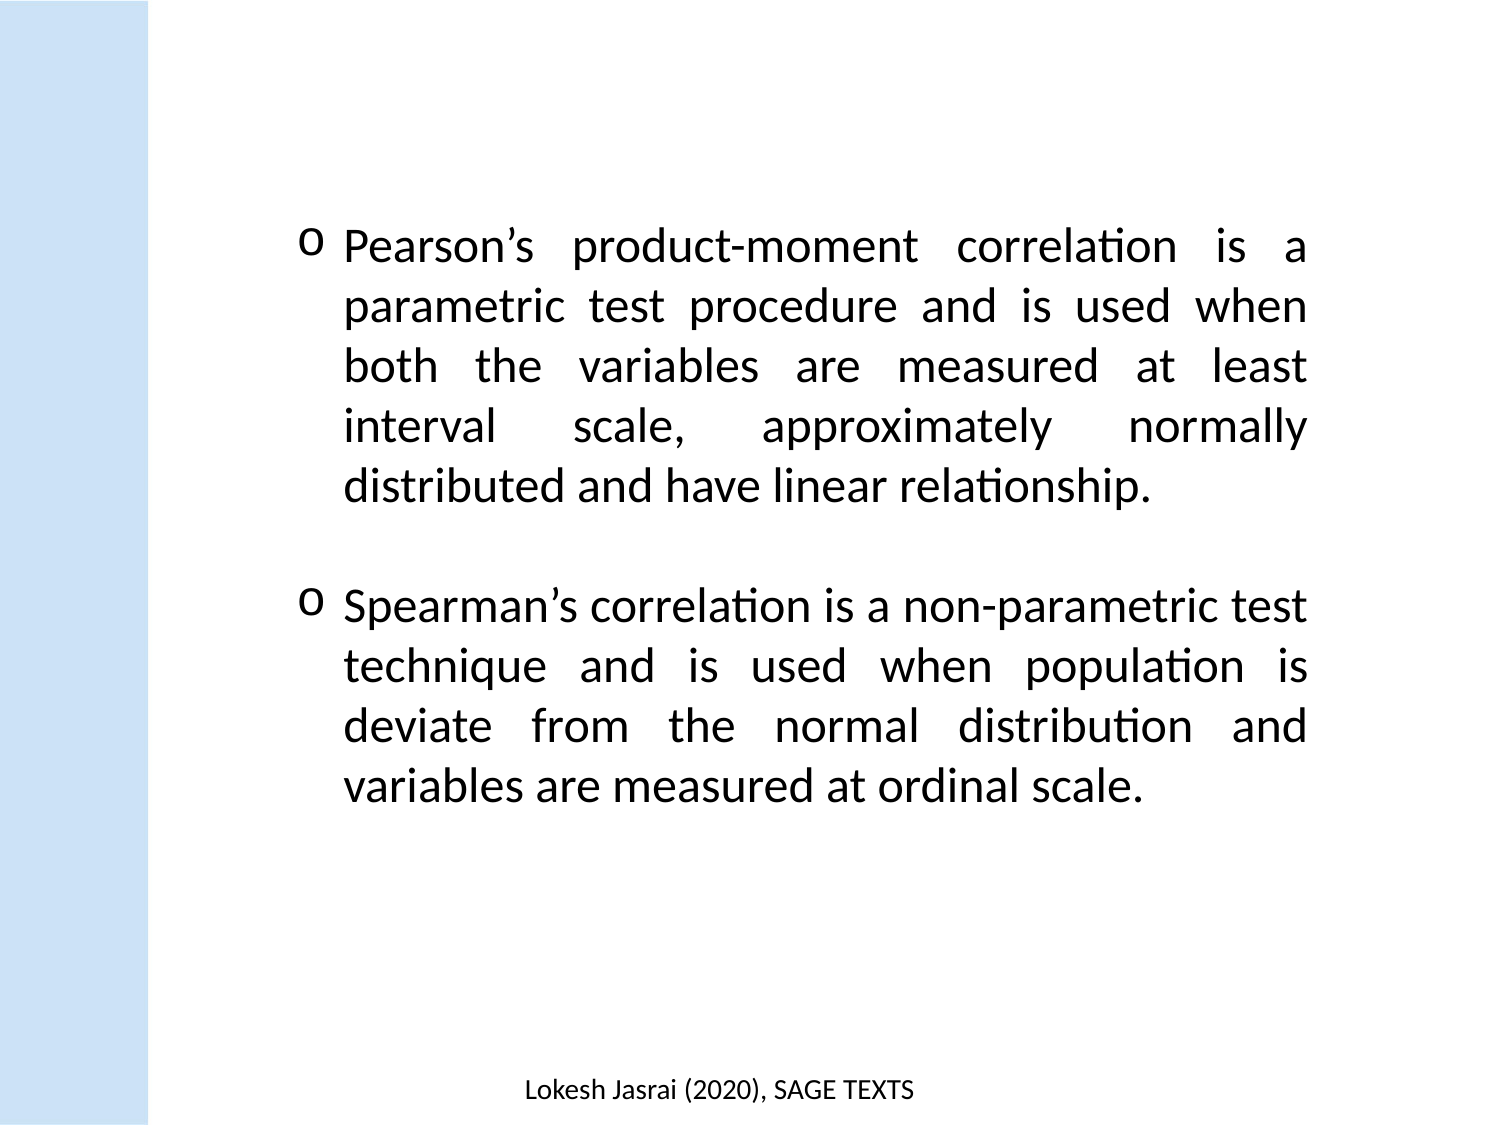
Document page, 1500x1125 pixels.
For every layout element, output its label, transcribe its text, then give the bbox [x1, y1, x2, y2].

footer Lokesh Jasrai (2020), SAGE TEXTS [452, 1063, 988, 1124]
text_box Pearson’s product-moment correlation is a parametric test procedure and is used when both the variables are measured at least interval scale, approximately normally distributed and have linear relationship. Spearman’s correlation is a non-parametric test technique and is used when population is deviate from the normal distribution and variables are measured at ordinal scale. [281, 205, 1324, 820]
picture [0, 0, 1500, 1125]
